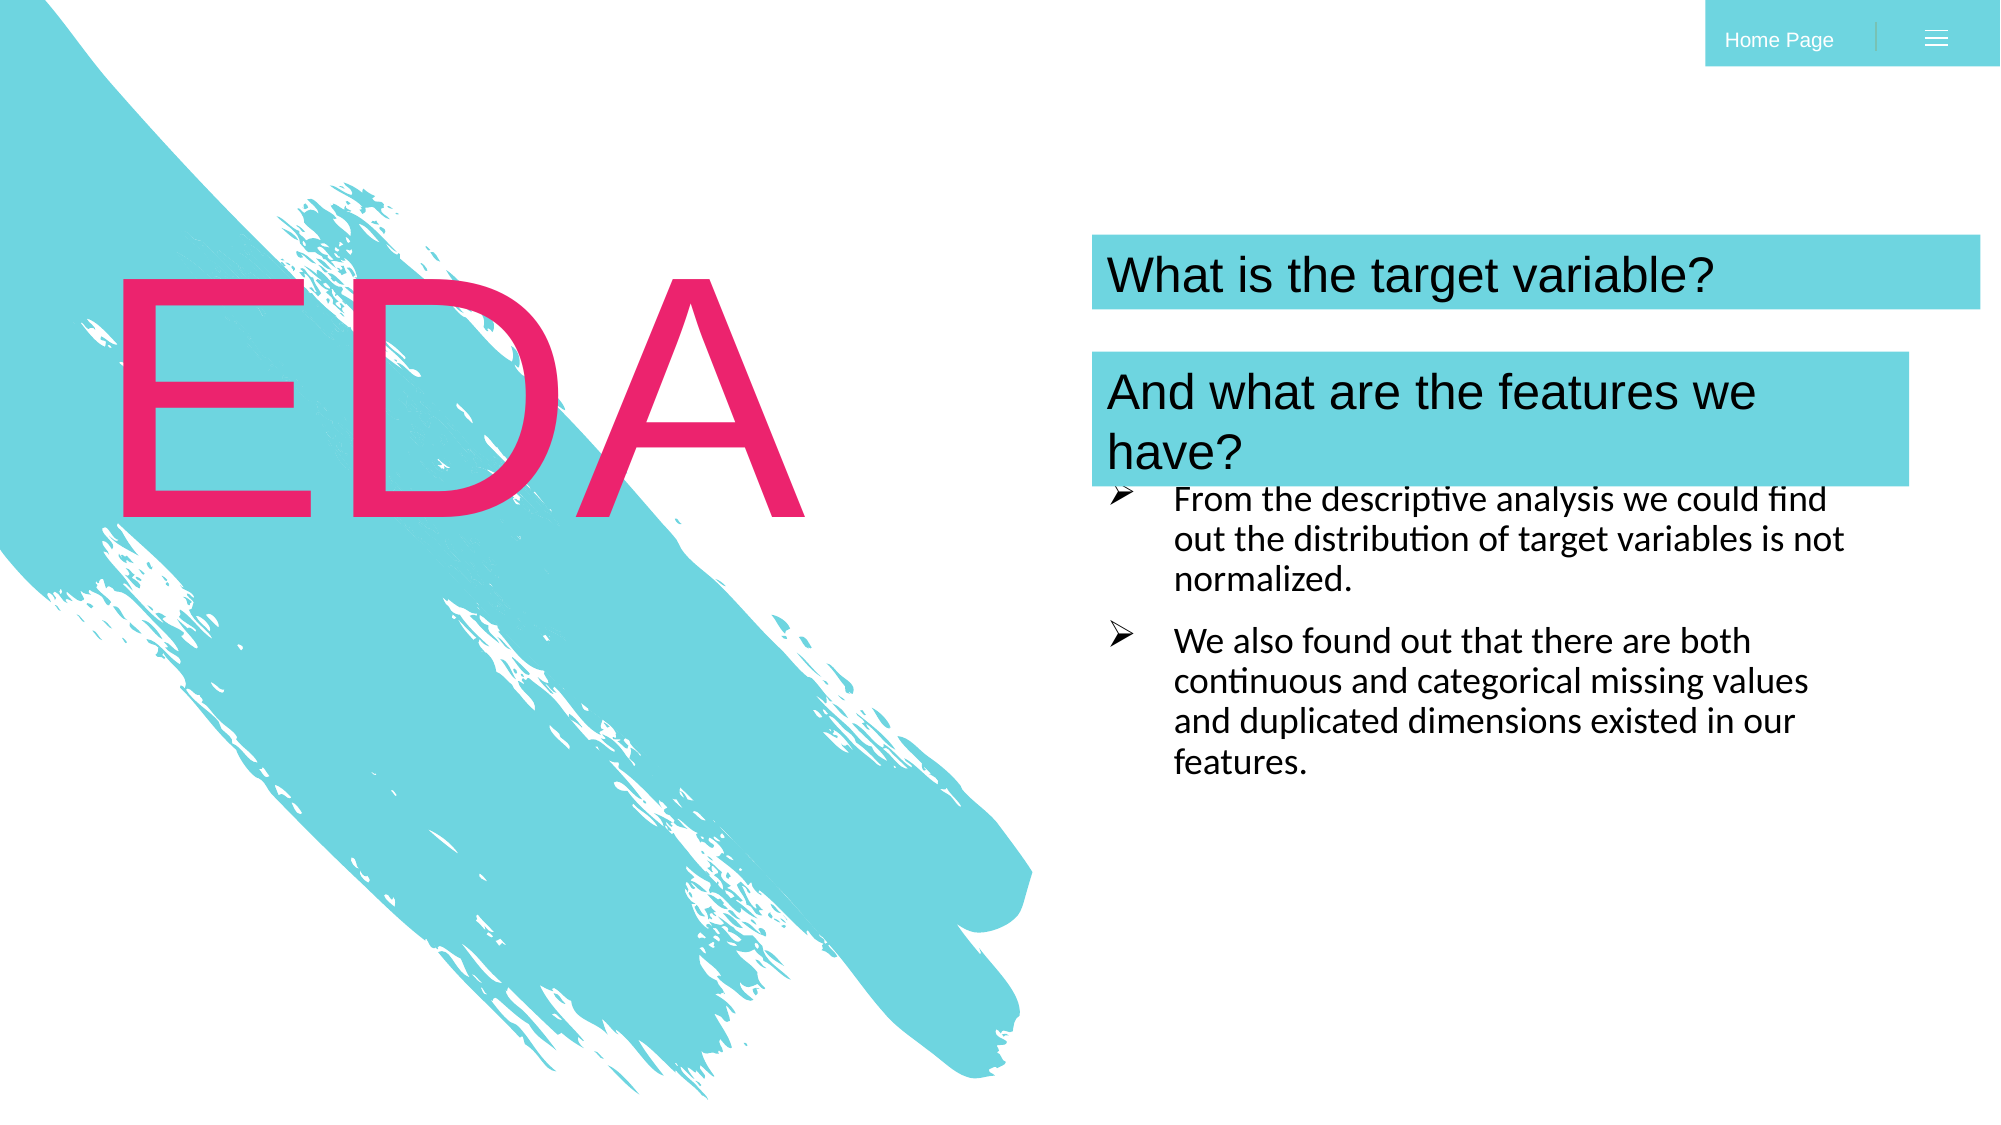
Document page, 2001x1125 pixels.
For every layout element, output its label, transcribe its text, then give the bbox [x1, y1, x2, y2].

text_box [76, 163, 826, 786]
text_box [1924, 30, 1949, 46]
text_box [1083, 234, 1981, 794]
text_box [1705, 24, 1736, 67]
text_box Home Page [1707, 18, 1851, 59]
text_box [0, 0, 1033, 1101]
text_box [1703, 0, 2000, 68]
